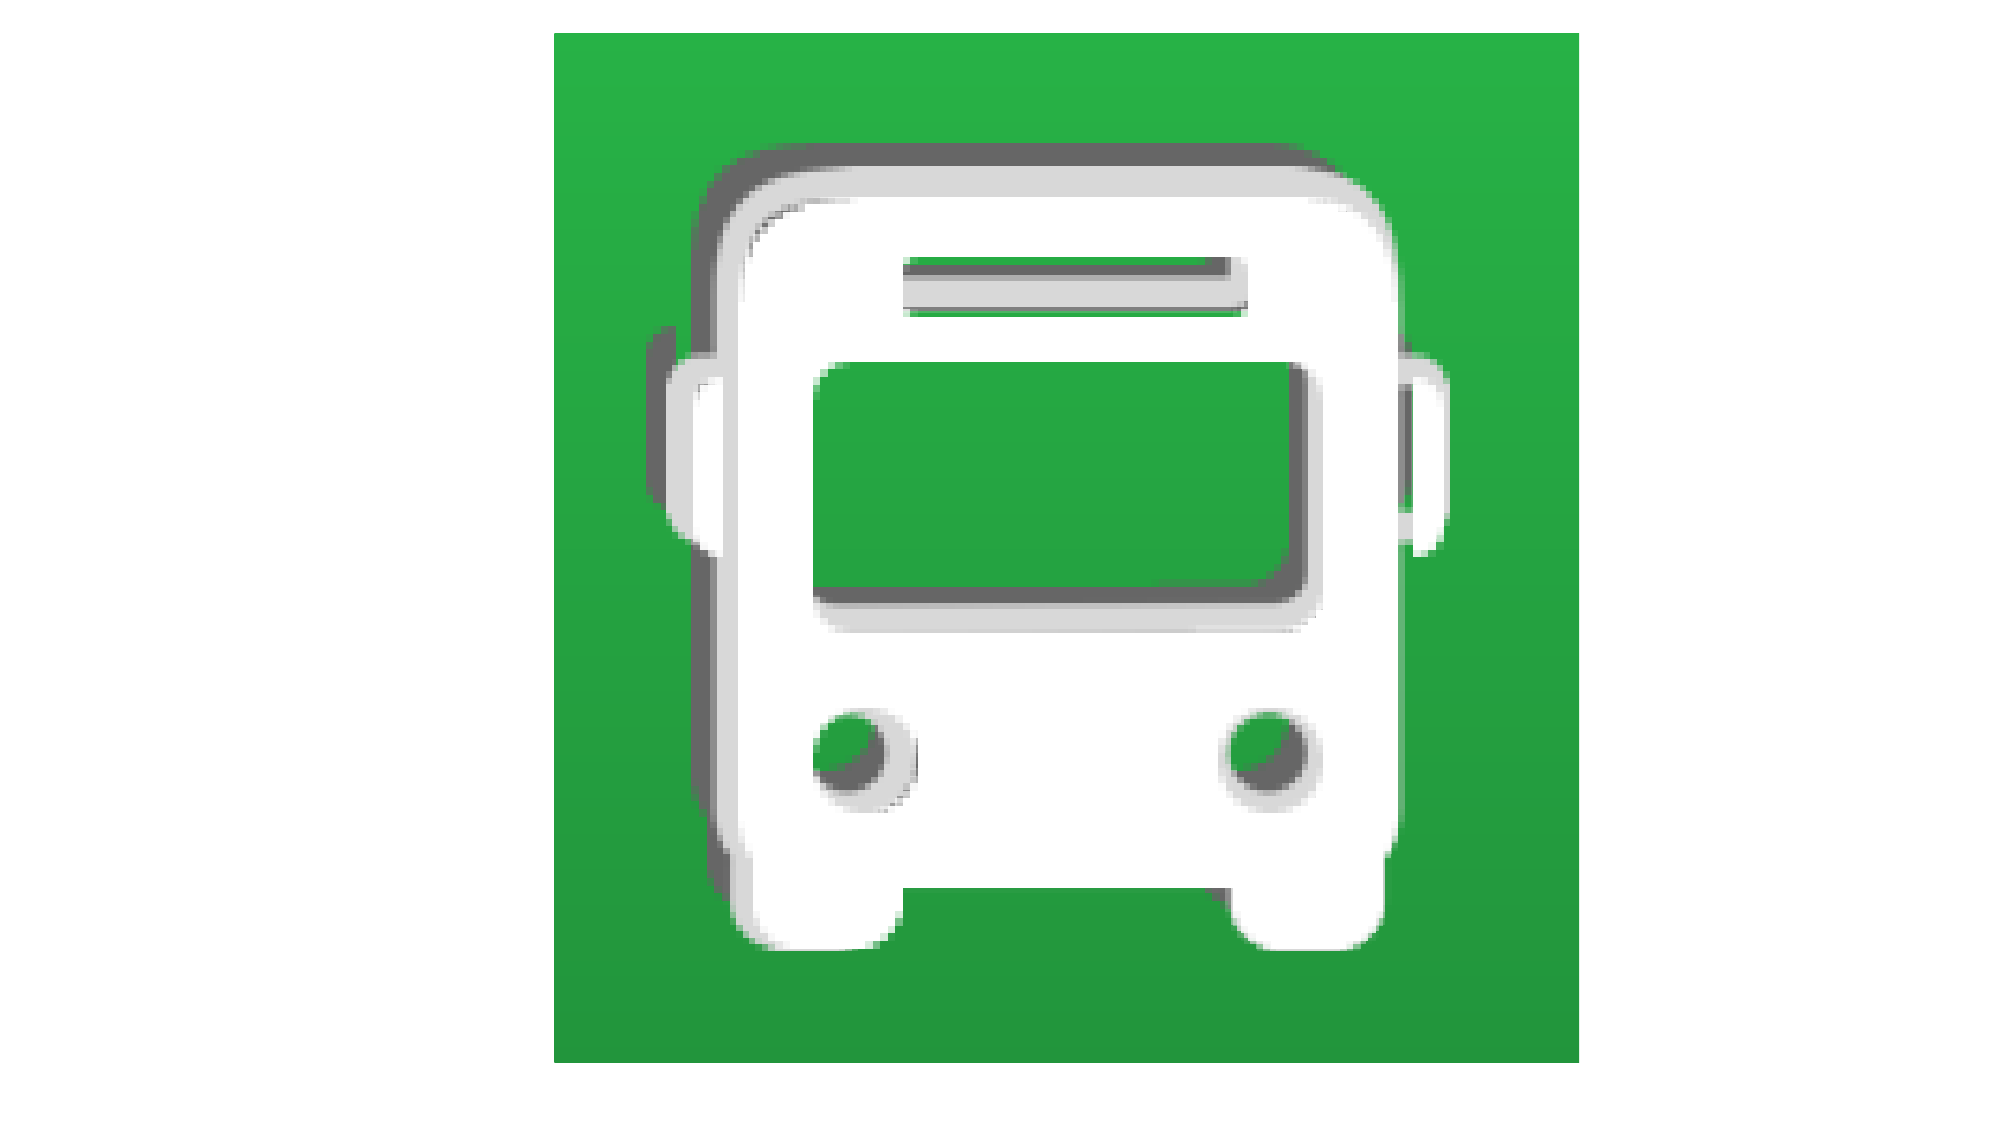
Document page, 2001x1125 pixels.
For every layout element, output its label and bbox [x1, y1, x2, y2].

text_box [554, 33, 1580, 1063]
picture [646, 143, 1450, 951]
